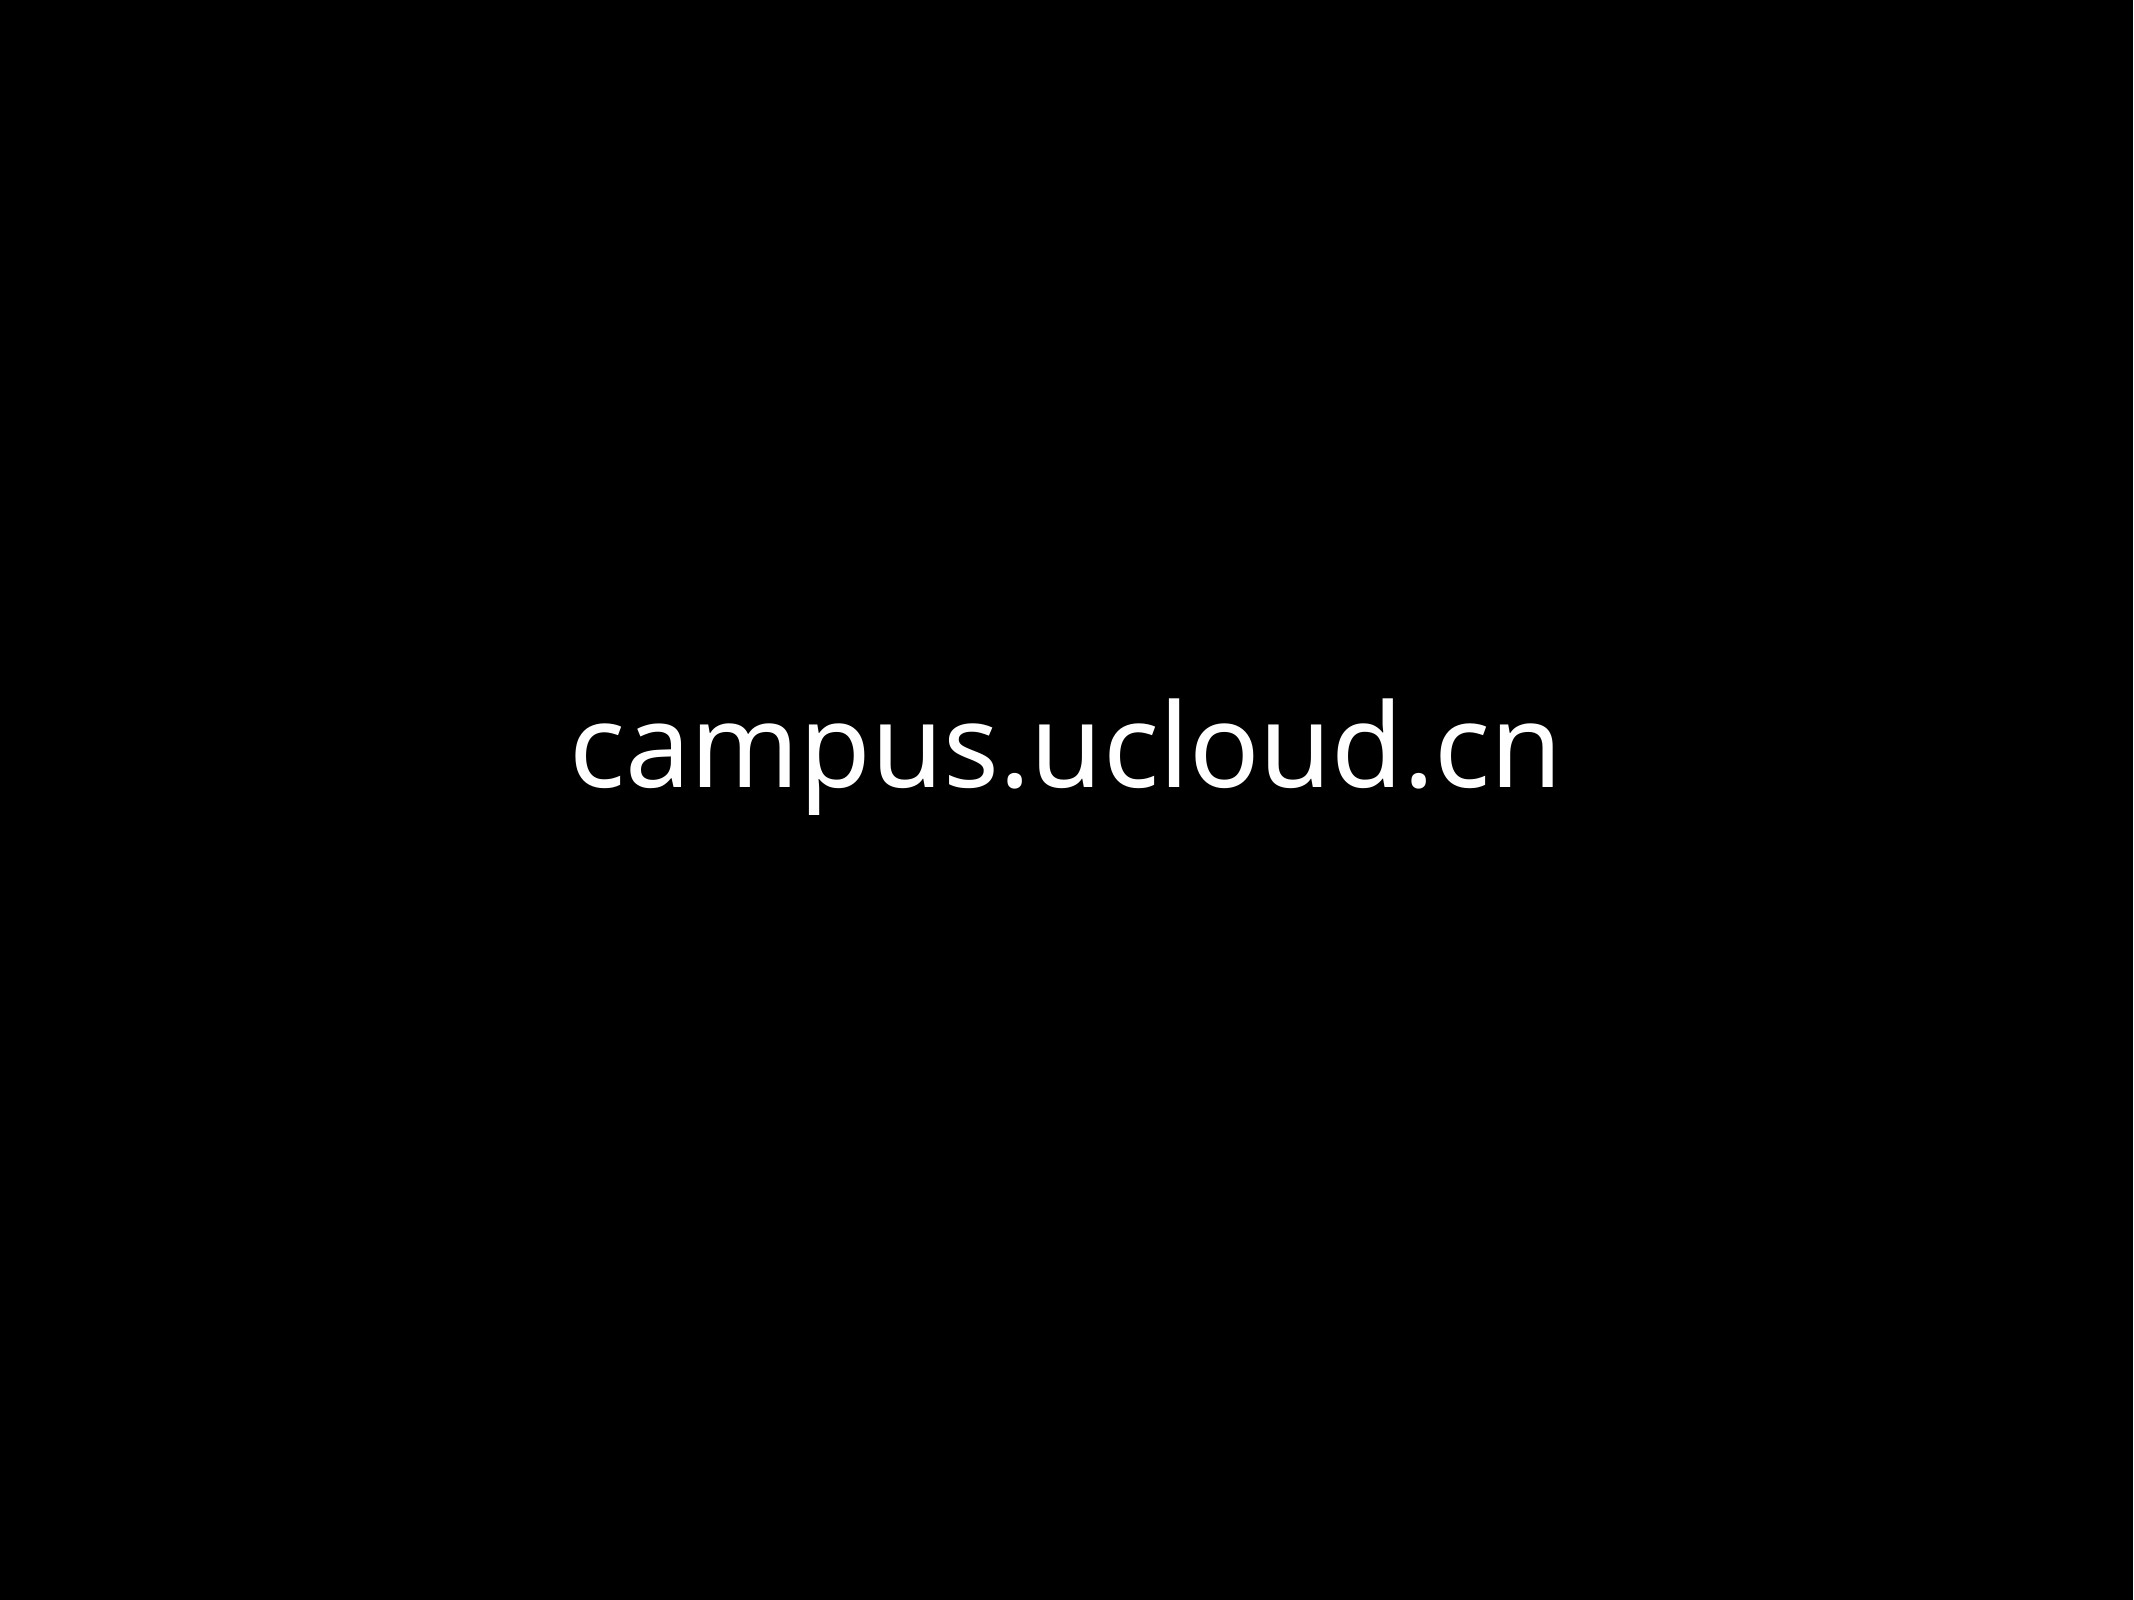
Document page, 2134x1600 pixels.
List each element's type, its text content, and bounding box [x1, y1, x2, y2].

title campus.ucloud.cn [207, 268, 1926, 811]
